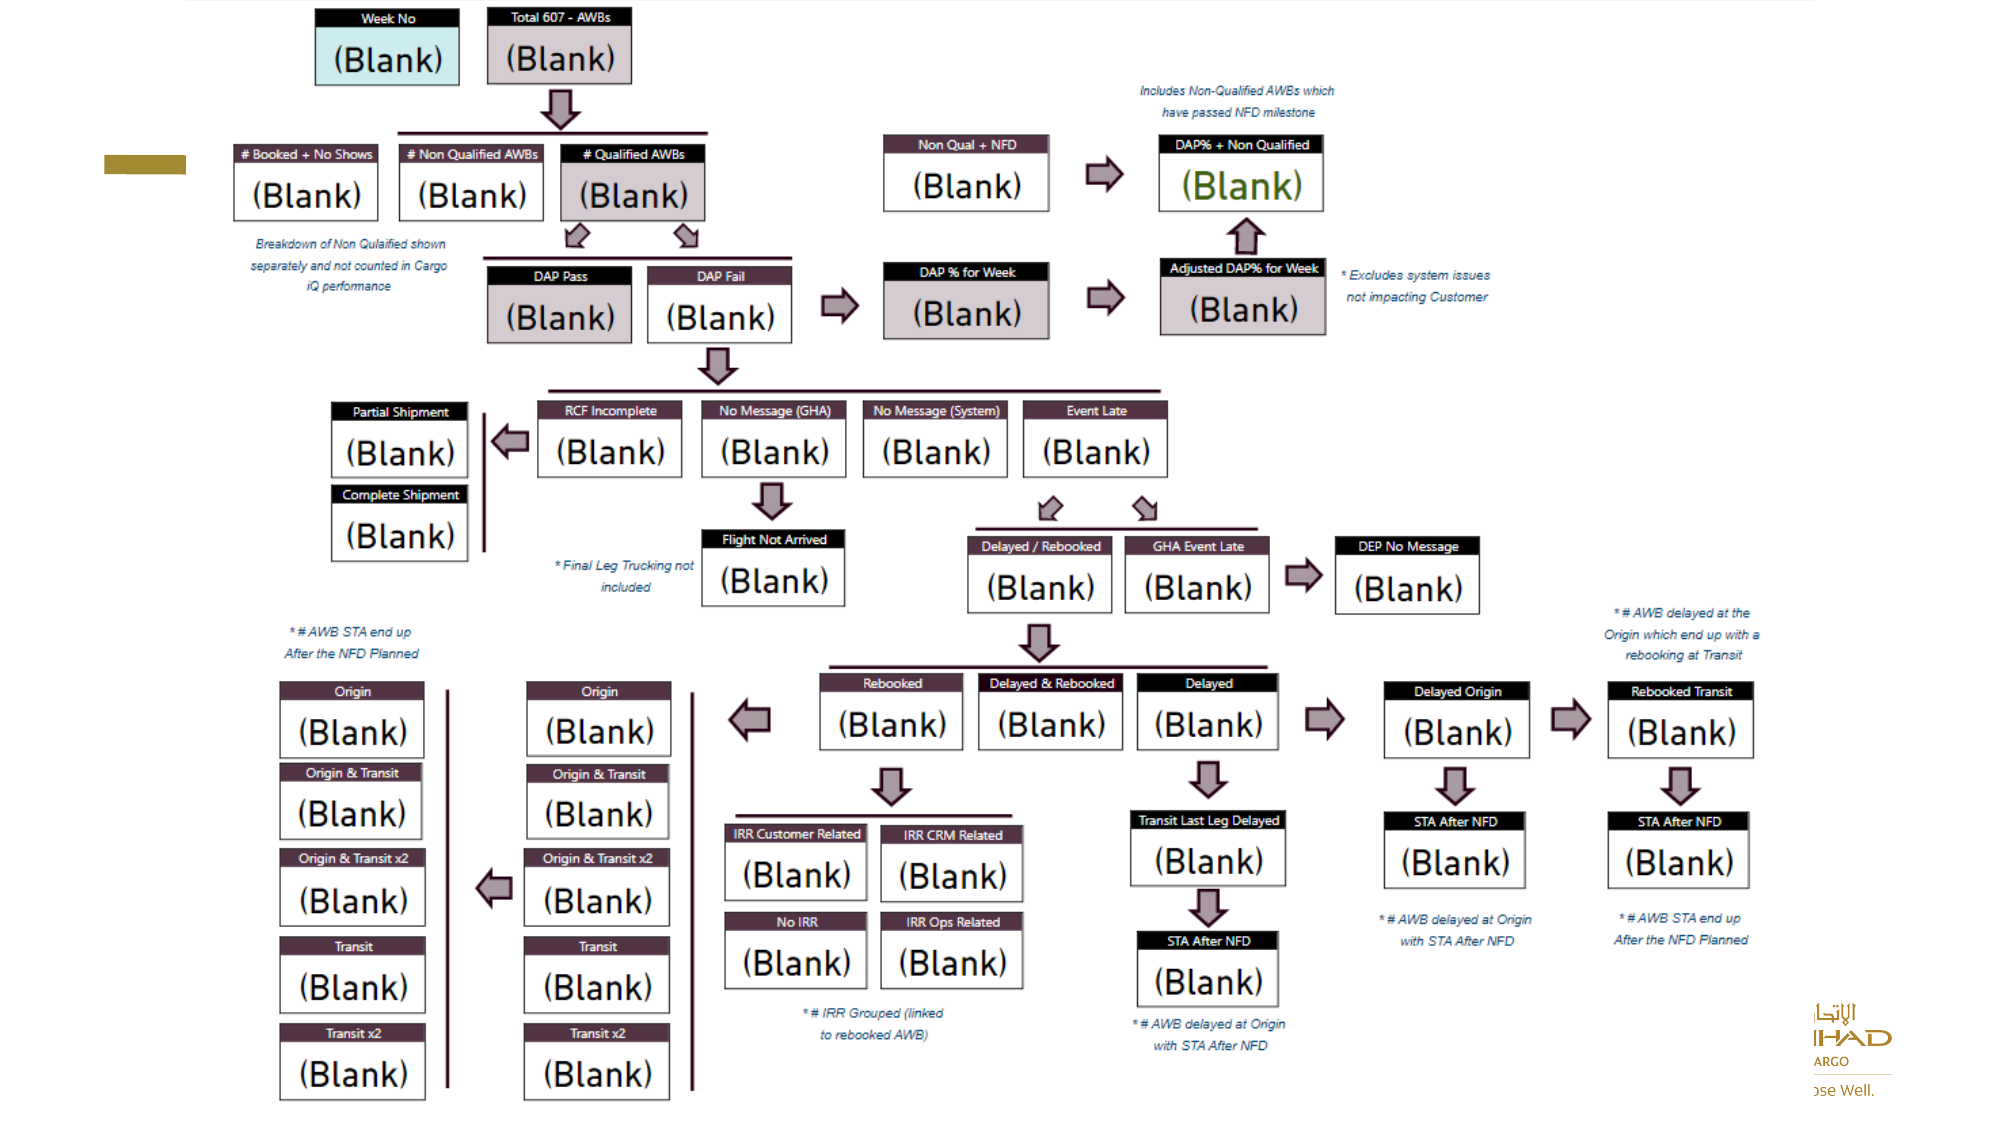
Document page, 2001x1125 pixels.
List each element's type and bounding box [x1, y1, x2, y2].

picture [186, 0, 1912, 1125]
